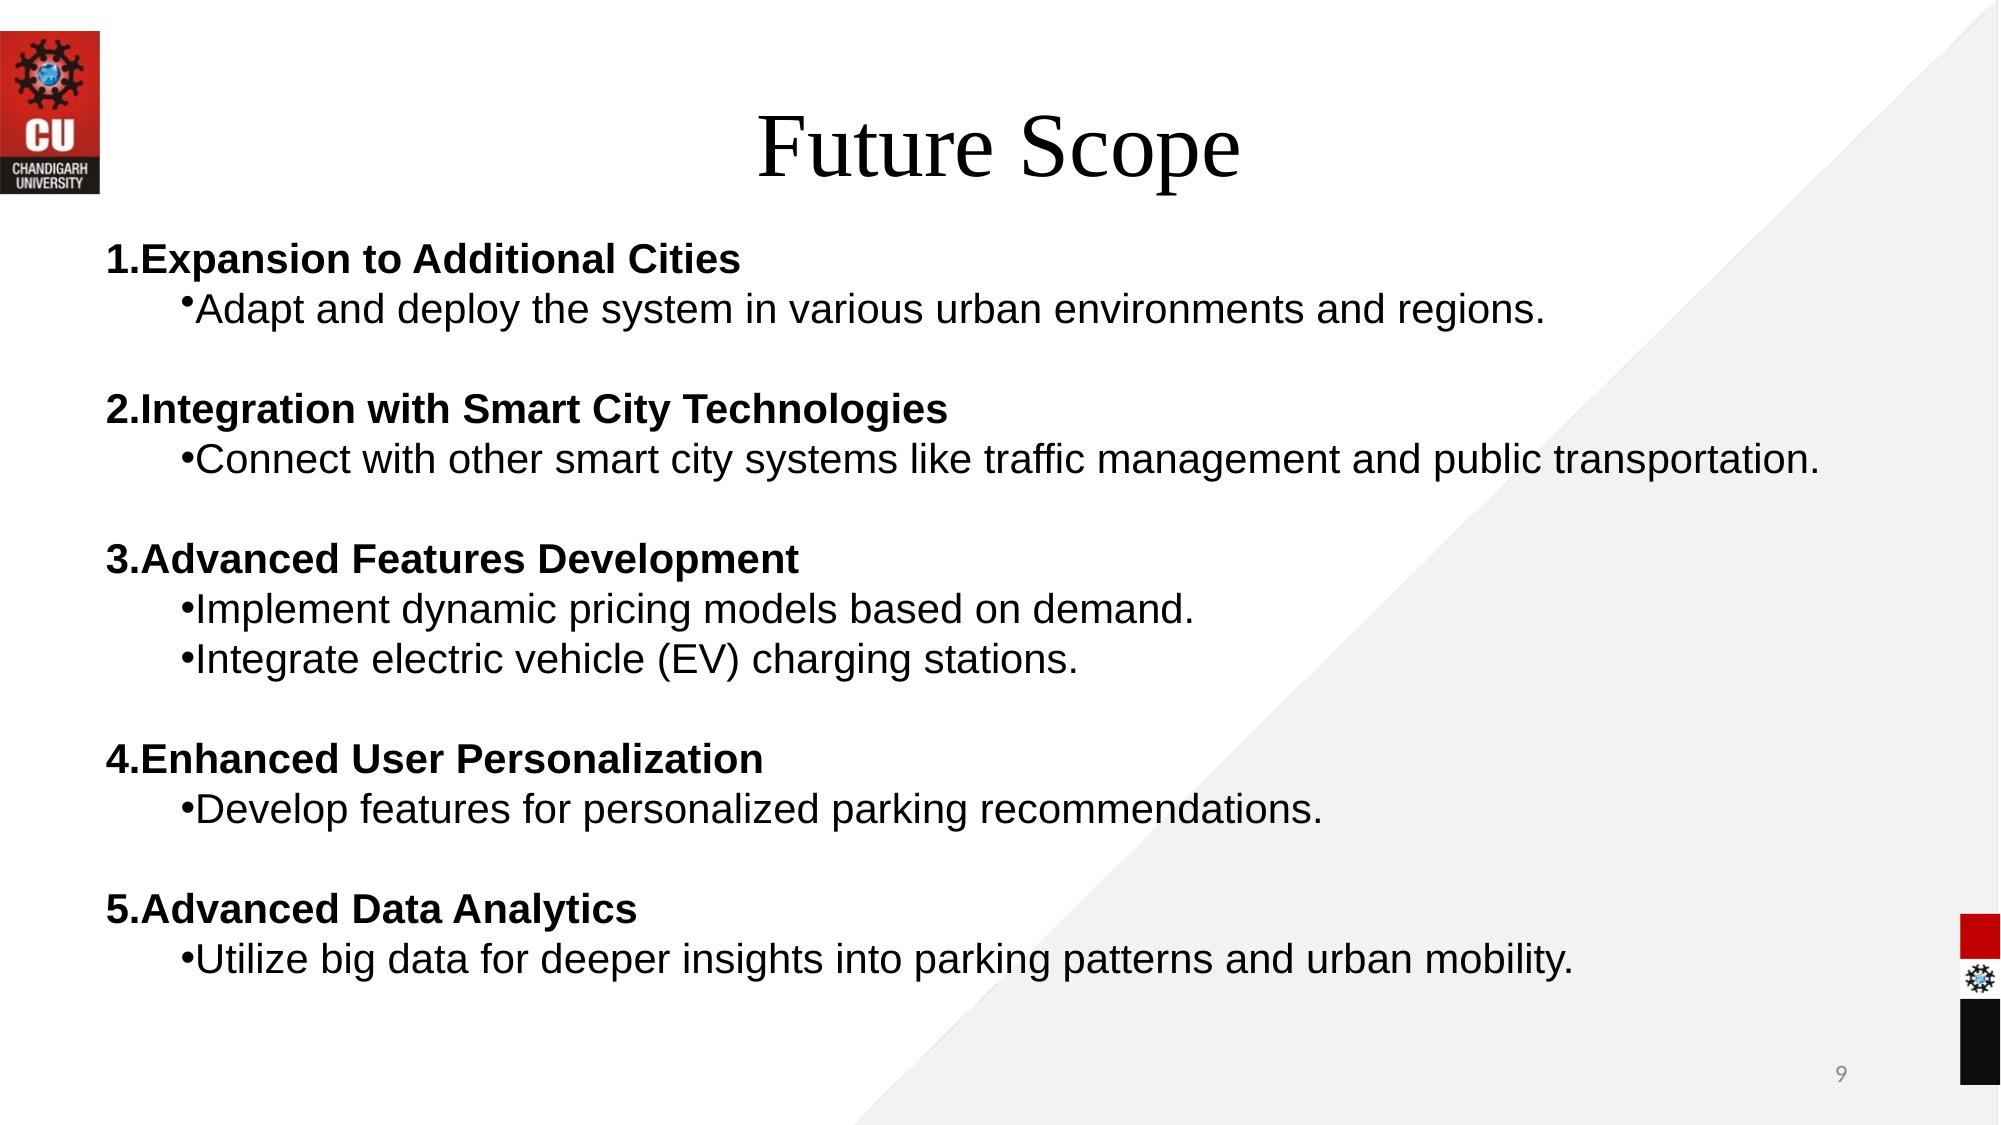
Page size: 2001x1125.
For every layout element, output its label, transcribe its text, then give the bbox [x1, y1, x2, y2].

title Future Scope [137, 52, 1863, 174]
list Expansion to Additional Cities Adapt and deploy the system in various urban environments and regions. Integration with Smart City Technologies Connect with other smart city systems like traffic management and public transportation. Advanced Features Development Implement dynamic pricing models based on demand. Integrate electric vehicle (EV) charging stations. Enhanced User Personalization Develop features for personalized parking recommendations. Advanced Data Analytics Utilize big data for deeper insights into parking patterns and urban mobility. [90, 174, 1972, 1040]
picture [0, 0, 2001, 1125]
slide_number 9 [1412, 1042, 1863, 1103]
